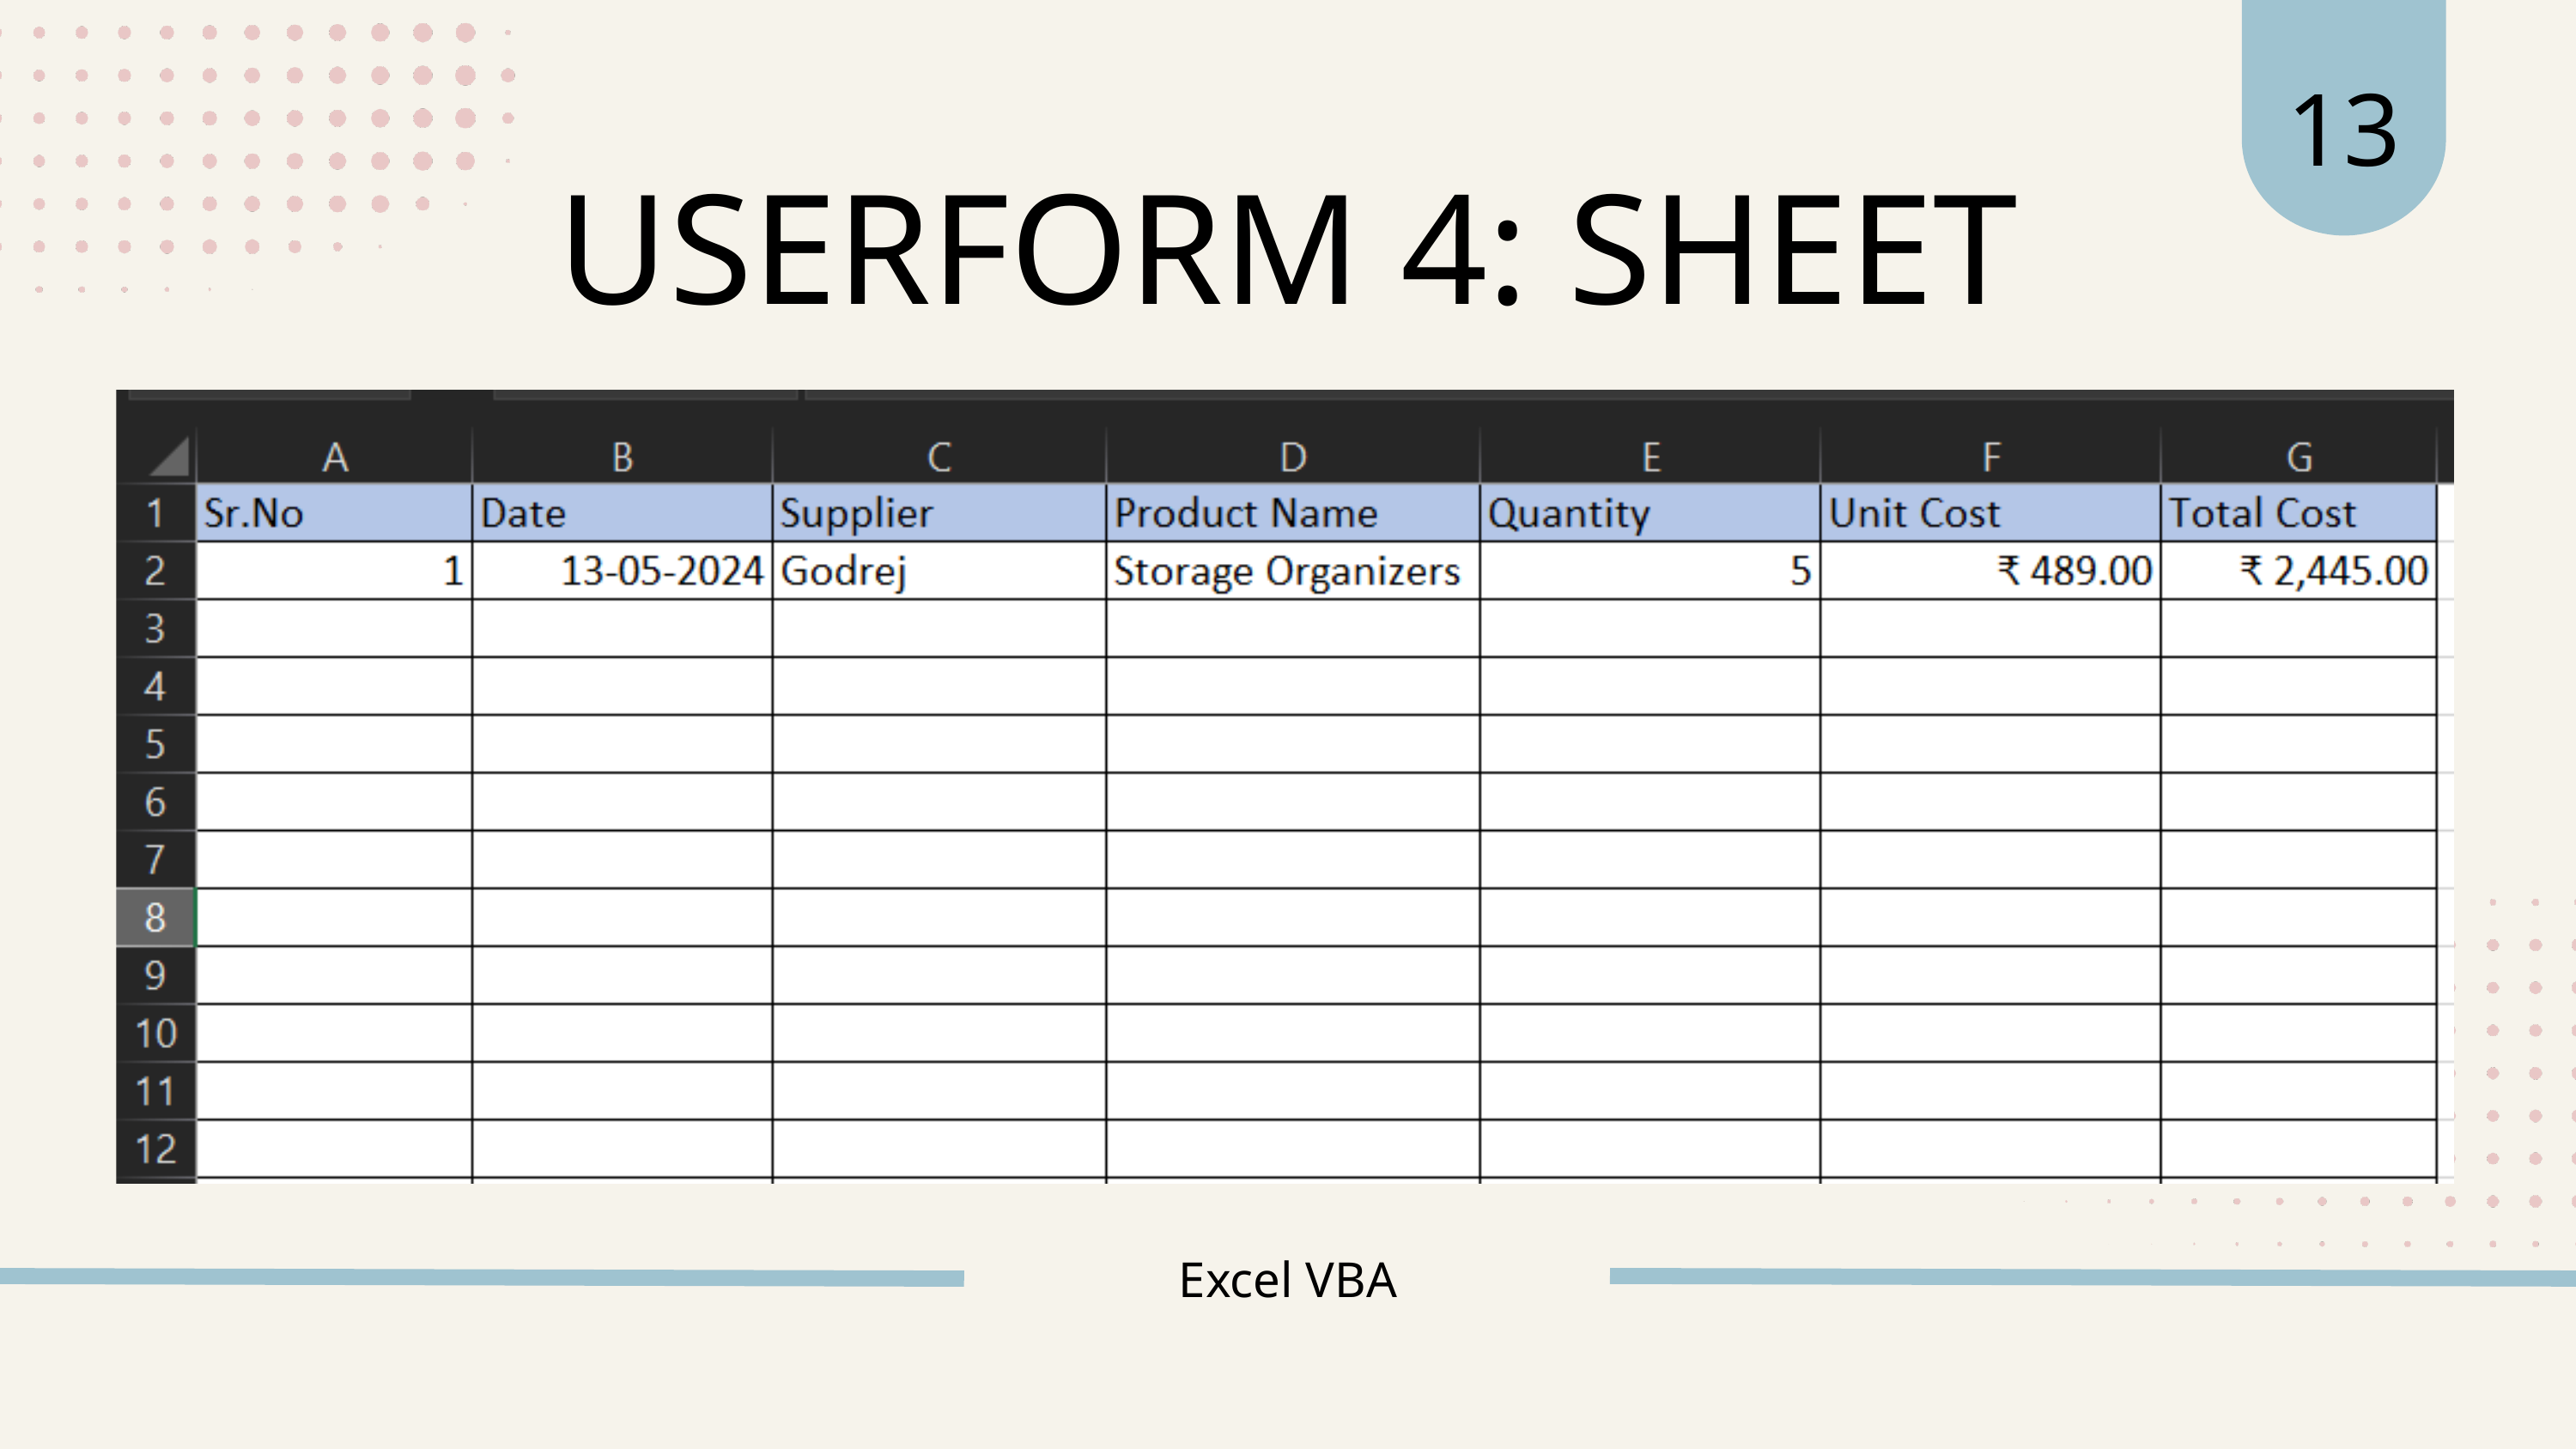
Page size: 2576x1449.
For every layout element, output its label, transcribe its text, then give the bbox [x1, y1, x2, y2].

text_box [1938, 898, 2576, 1247]
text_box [2233, 0, 2455, 236]
text_box [116, 390, 2454, 1184]
text_box USERFORM 4: SHEET [339, 122, 2237, 336]
text_box [0, 0, 516, 293]
text_box Excel VBA [803, 1239, 1773, 1307]
